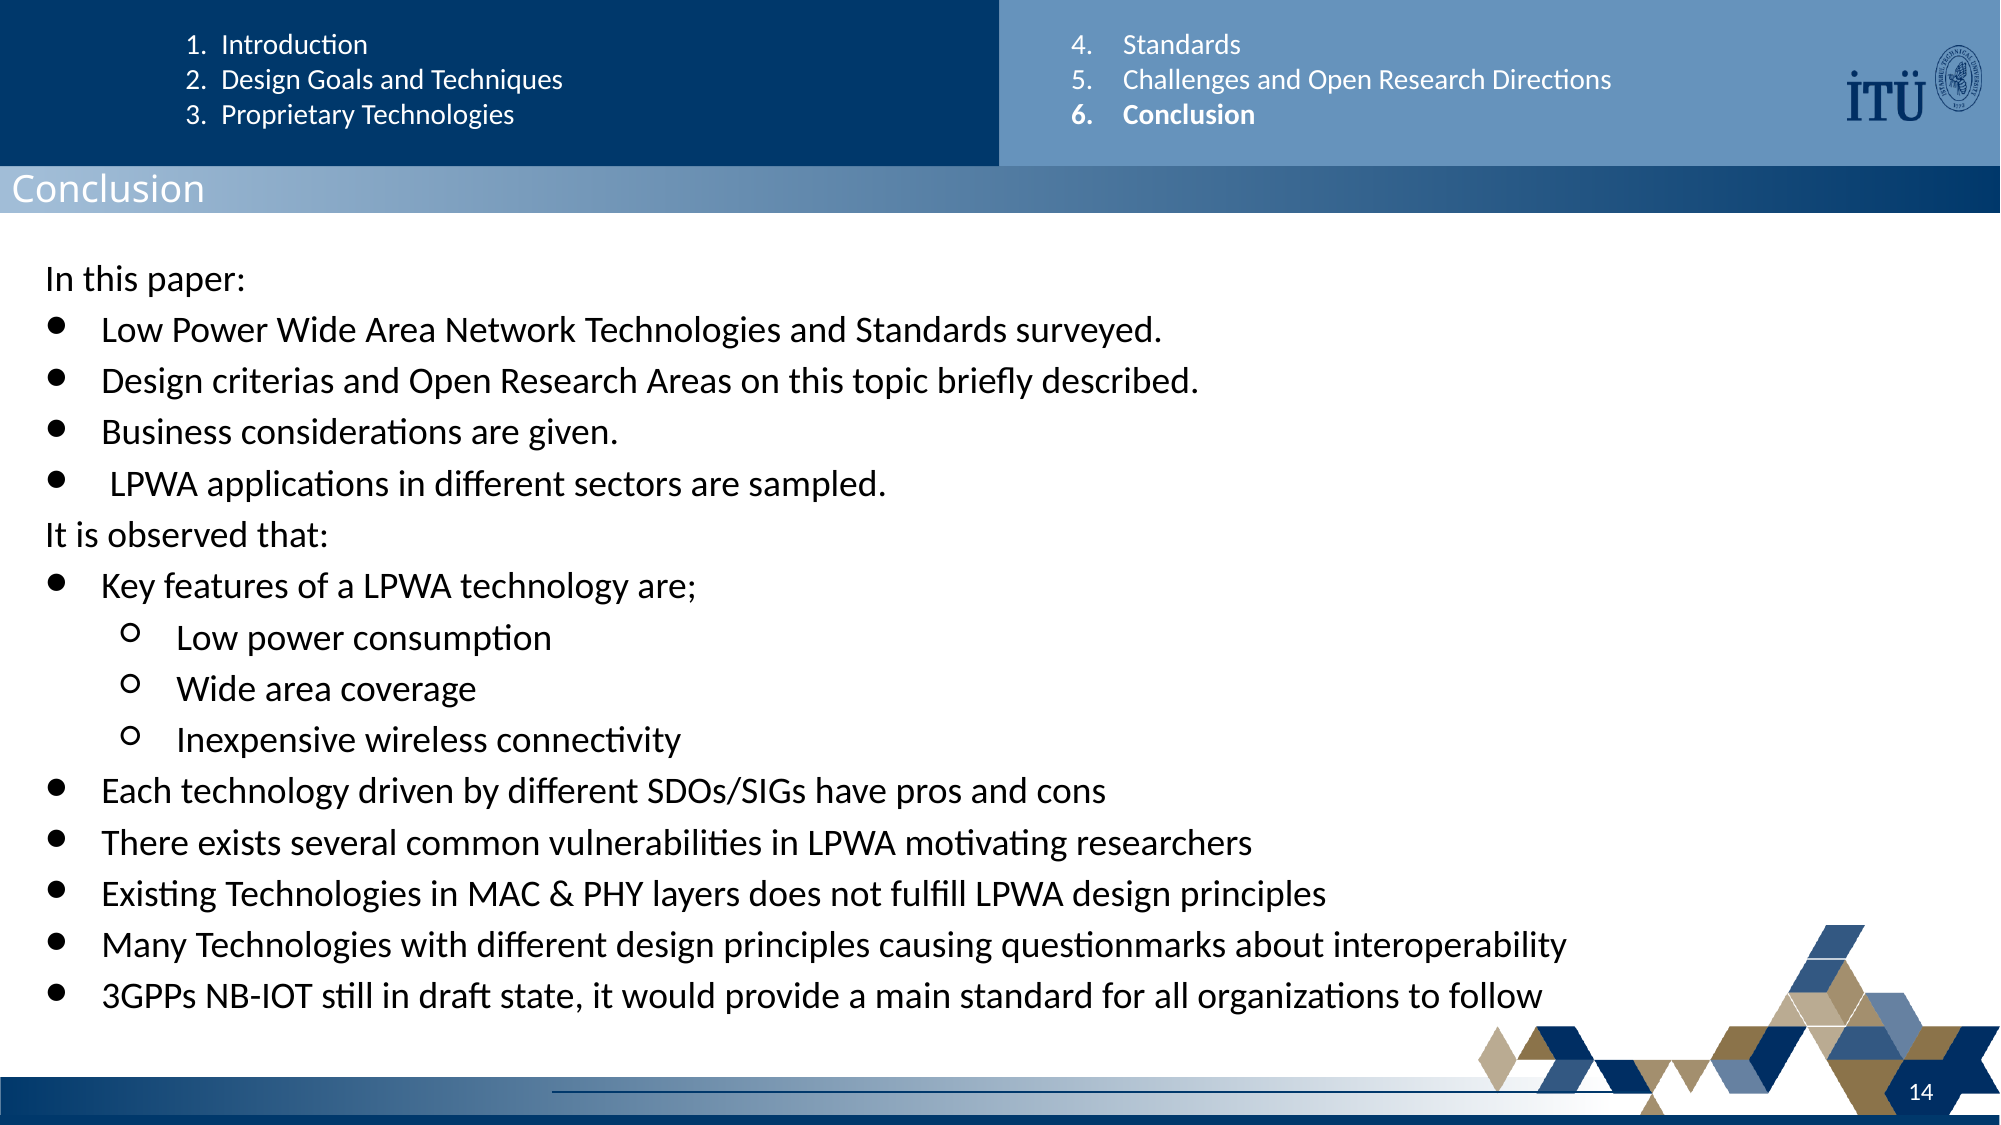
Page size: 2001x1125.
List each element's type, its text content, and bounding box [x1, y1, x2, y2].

slide_number 14 [1880, 1059, 1962, 1122]
text_box In this paper: Low Power Wide Area Network Technologies and Standards surveyed. Design criterias and Open Research Areas on this topic briefly described. Business considerations are given. LPWA applications in different sectors are sampled. It is observed that: Key features of a LPWA technology are; Low power consumption Wide area coverage Inexpensive wireless connectivity Each technology driven by different SDOs/SIGs have pros and cons There exists several common vulnerabilities in LPWA motivating researchers Existing Technologies in MAC & PHY layers does not fulfill LPWA design principles Many Technologies with different design principles causing questionmarks about interoperability 3GPPs NB-IOT still in draft state, it would provide a main standard for all organizations to follow [11, 239, 1859, 1008]
list Conclusion [11, 162, 1992, 212]
text_box Introduction Design Goals and Techniques Proprietary Technologies [74, 18, 901, 151]
text_box Standards Challenges and Open Research Directions Conclusion [1033, 18, 1859, 151]
picture [1859, 45, 1982, 121]
picture [1478, 925, 2000, 1115]
